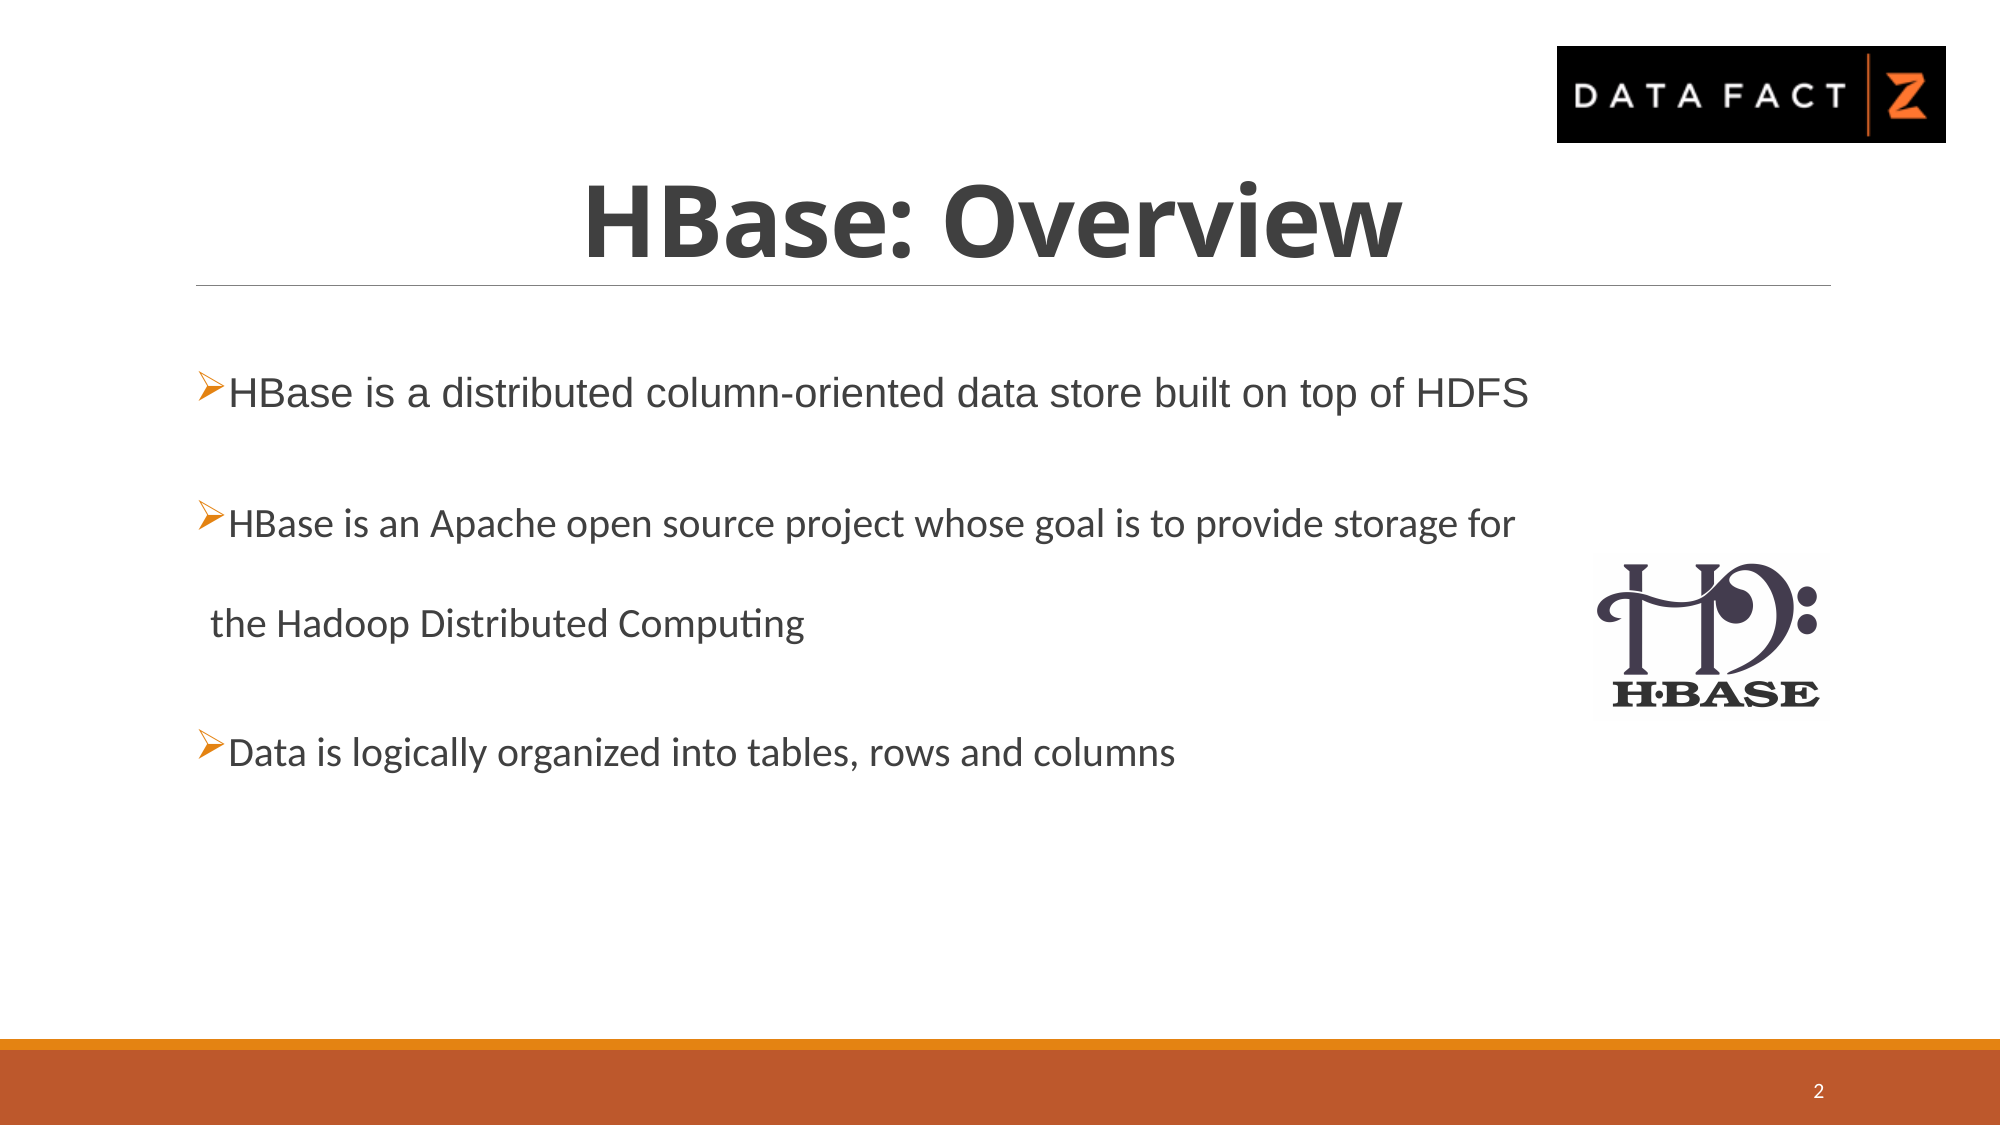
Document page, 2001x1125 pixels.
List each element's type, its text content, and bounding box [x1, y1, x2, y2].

title HBase: Overview [180, 47, 1830, 285]
slide_number 2 [1624, 1059, 1840, 1120]
picture [1557, 46, 1946, 143]
list HBase is a distributed column-oriented data store built on top of HDFS HBase is an Apache open source project whose goal is to provide storage for the Hadoop Distributed Computing Data is logically organized into tables, rows and columns [195, 308, 1534, 998]
picture [1593, 552, 1831, 722]
